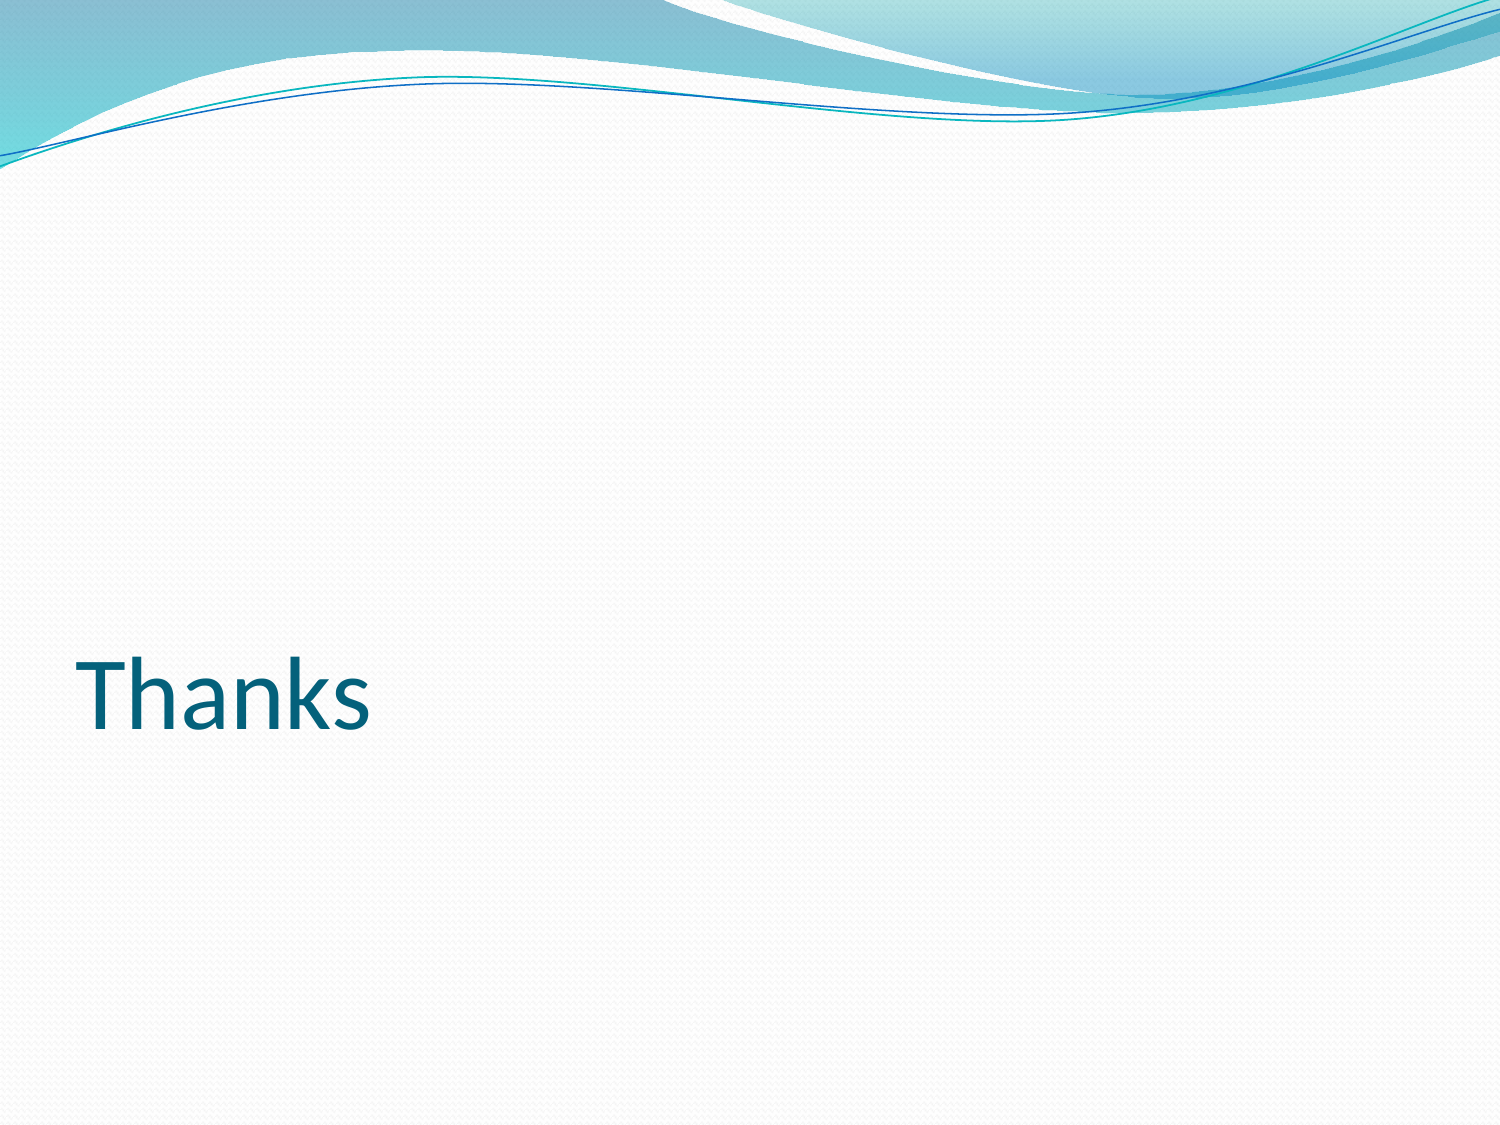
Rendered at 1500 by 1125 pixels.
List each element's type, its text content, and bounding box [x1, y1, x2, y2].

title Thanks [75, 562, 1425, 750]
